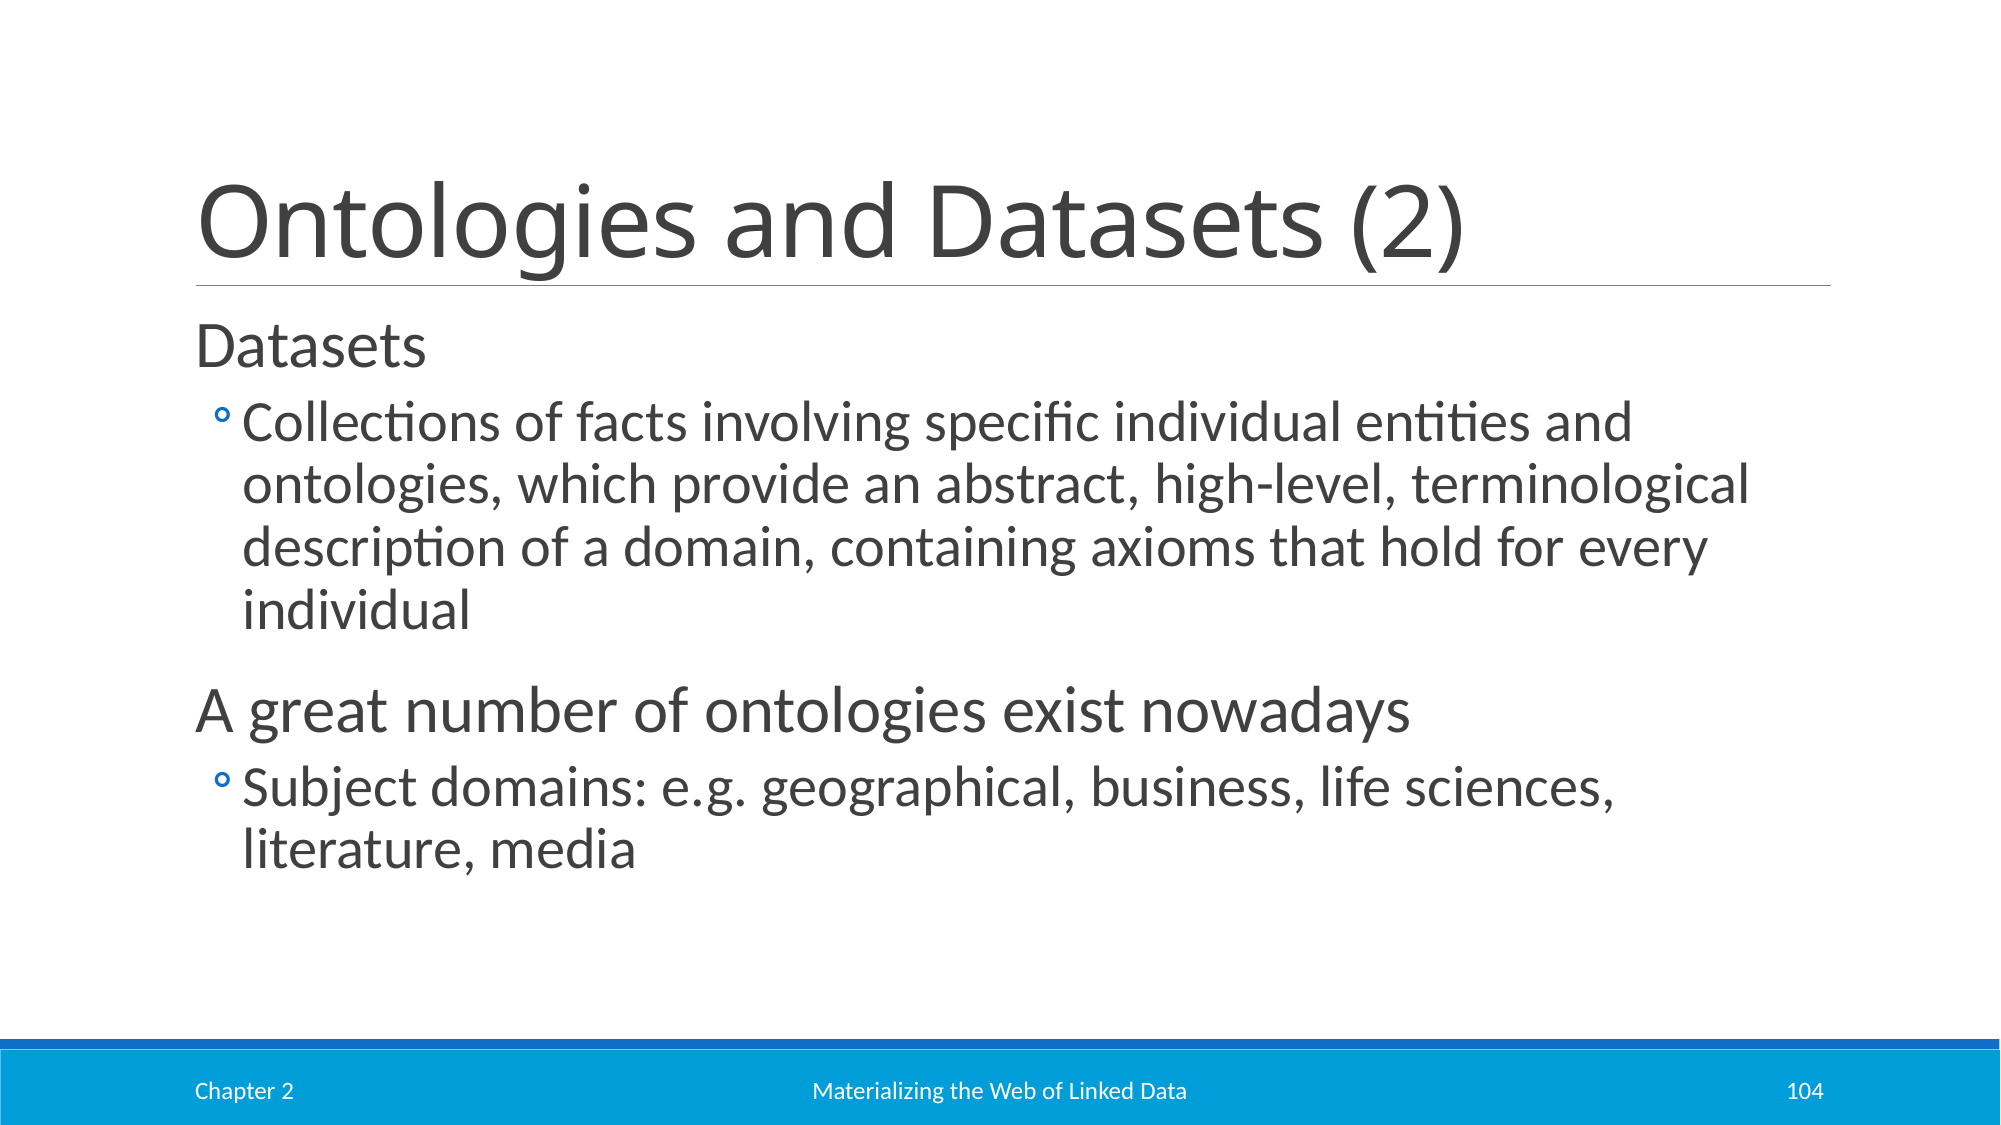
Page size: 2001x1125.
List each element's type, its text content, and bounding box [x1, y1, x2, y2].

slide_number 104 [1624, 1059, 1840, 1120]
title Ontologies and Datasets (2) [180, 47, 1830, 285]
list Datasets Collections of facts involving specific individual entities and ontologies, which provide an abstract, high-level, terminological description of a domain, containing axioms that hold for every individual A great number of ontologies exist nowadays Subject domains: e.g. geographical, business, life sciences, literature, media [180, 302, 1830, 963]
slide_number Chapter 2 [180, 1059, 586, 1120]
footer Materializing the Web of Linked Data [604, 1059, 1396, 1120]
